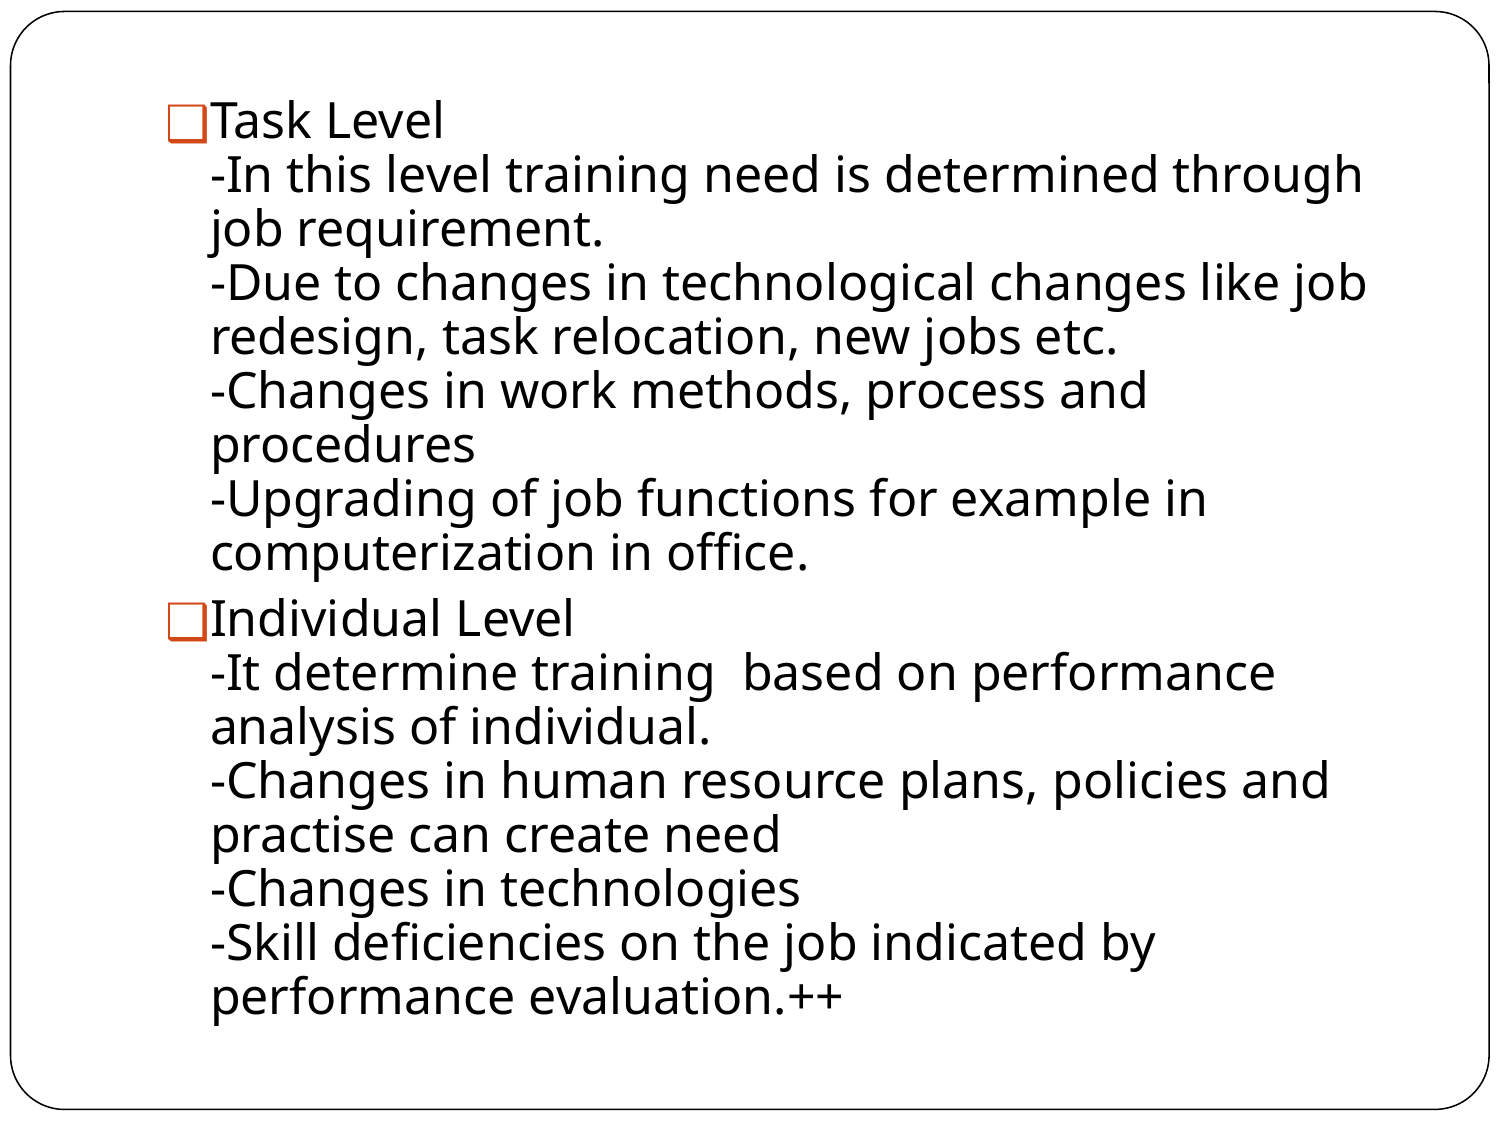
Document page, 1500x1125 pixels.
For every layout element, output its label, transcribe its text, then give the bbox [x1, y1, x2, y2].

list Task Level -In this level training need is determined through job requirement. -Due to changes in technological changes like job redesign, task relocation, new jobs etc. -Changes in work methods, process and procedures -Upgrading of job functions for example in computerization in office. Individual Level -It determine training based on performance analysis of individual. -Changes in human resource plans, policies and practise can create need -Changes in technologies -Skill deficiencies on the job indicated by performance evaluation.++ [150, 87, 1425, 988]
